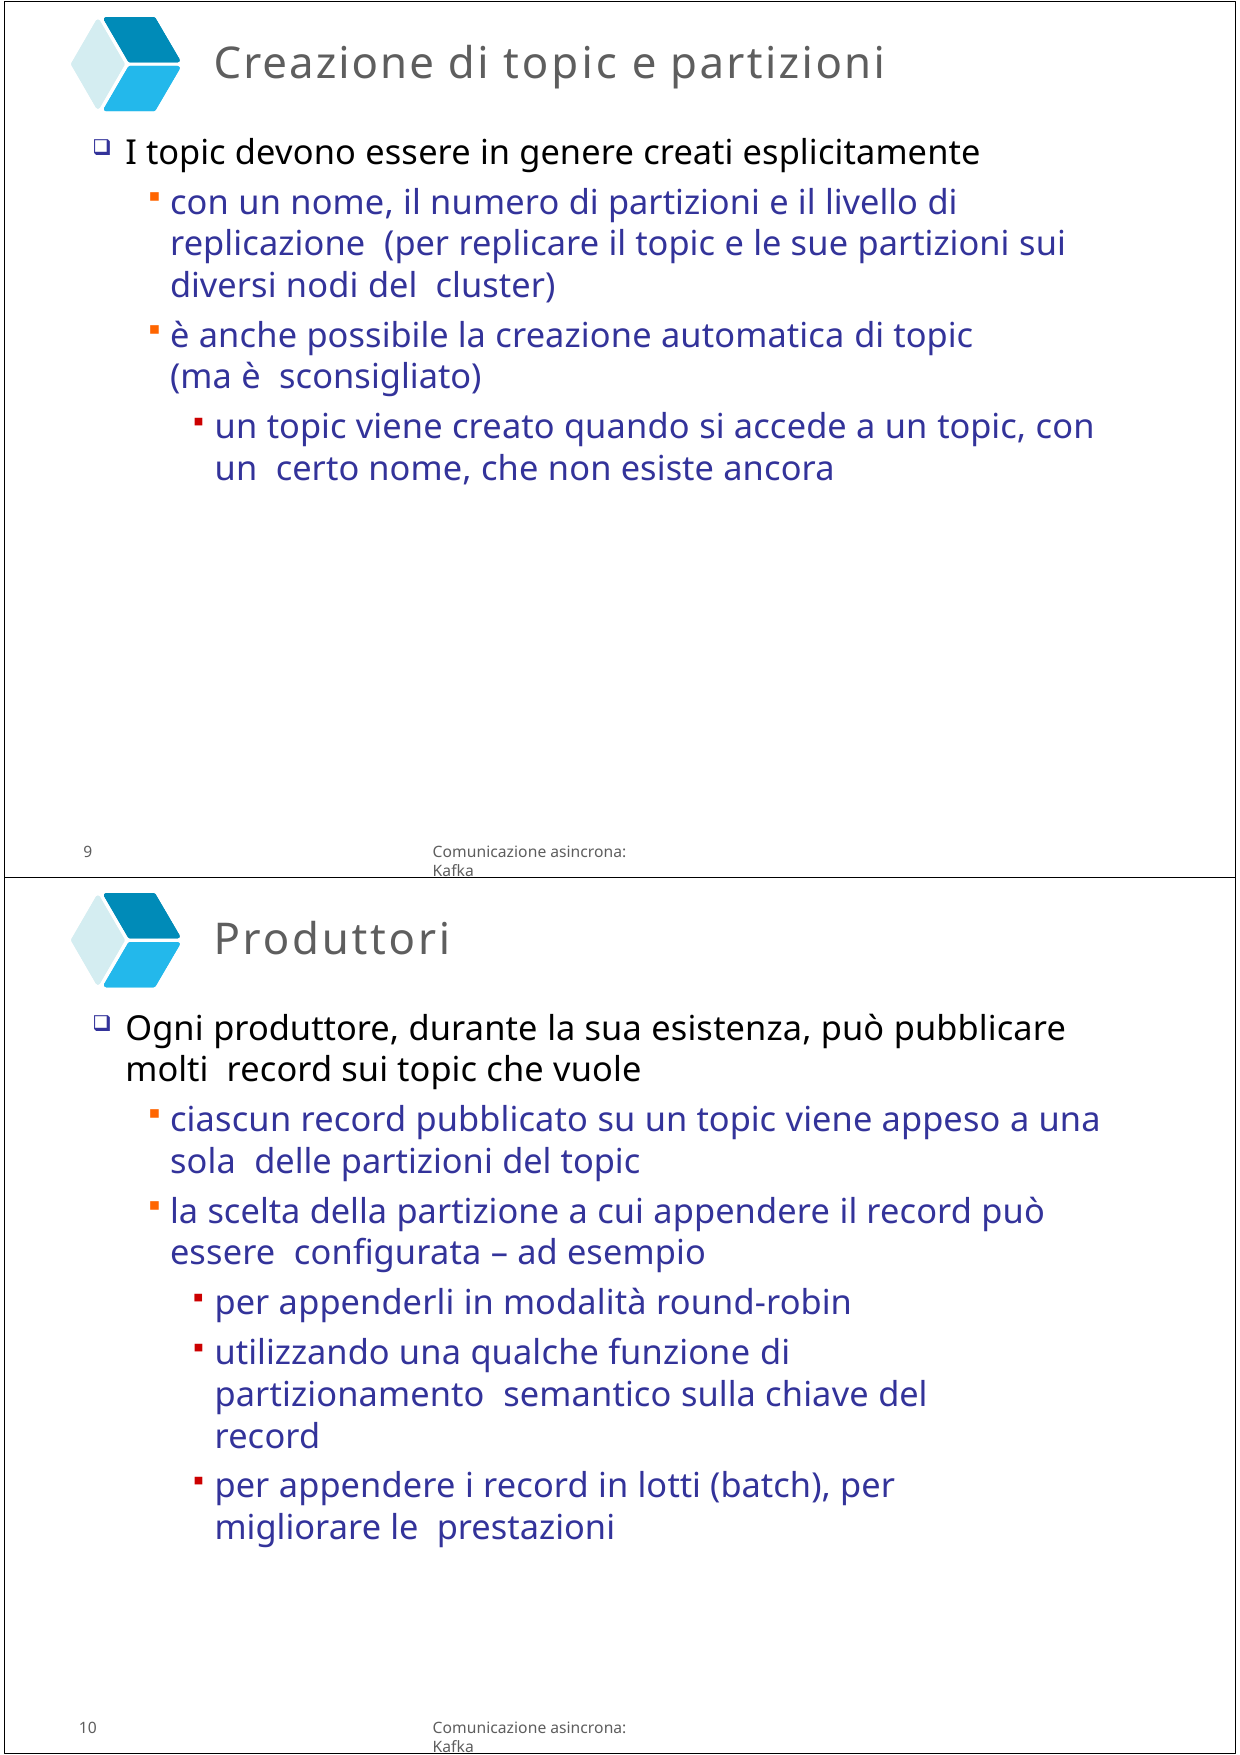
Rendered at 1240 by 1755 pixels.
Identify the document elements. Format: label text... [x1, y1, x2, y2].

text_box [4, 995, 1236, 1753]
footer Comunicazione asincrona: Kafka [430, 1716, 666, 1755]
text_box 10 [76, 1716, 99, 1737]
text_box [4, 0, 1236, 988]
